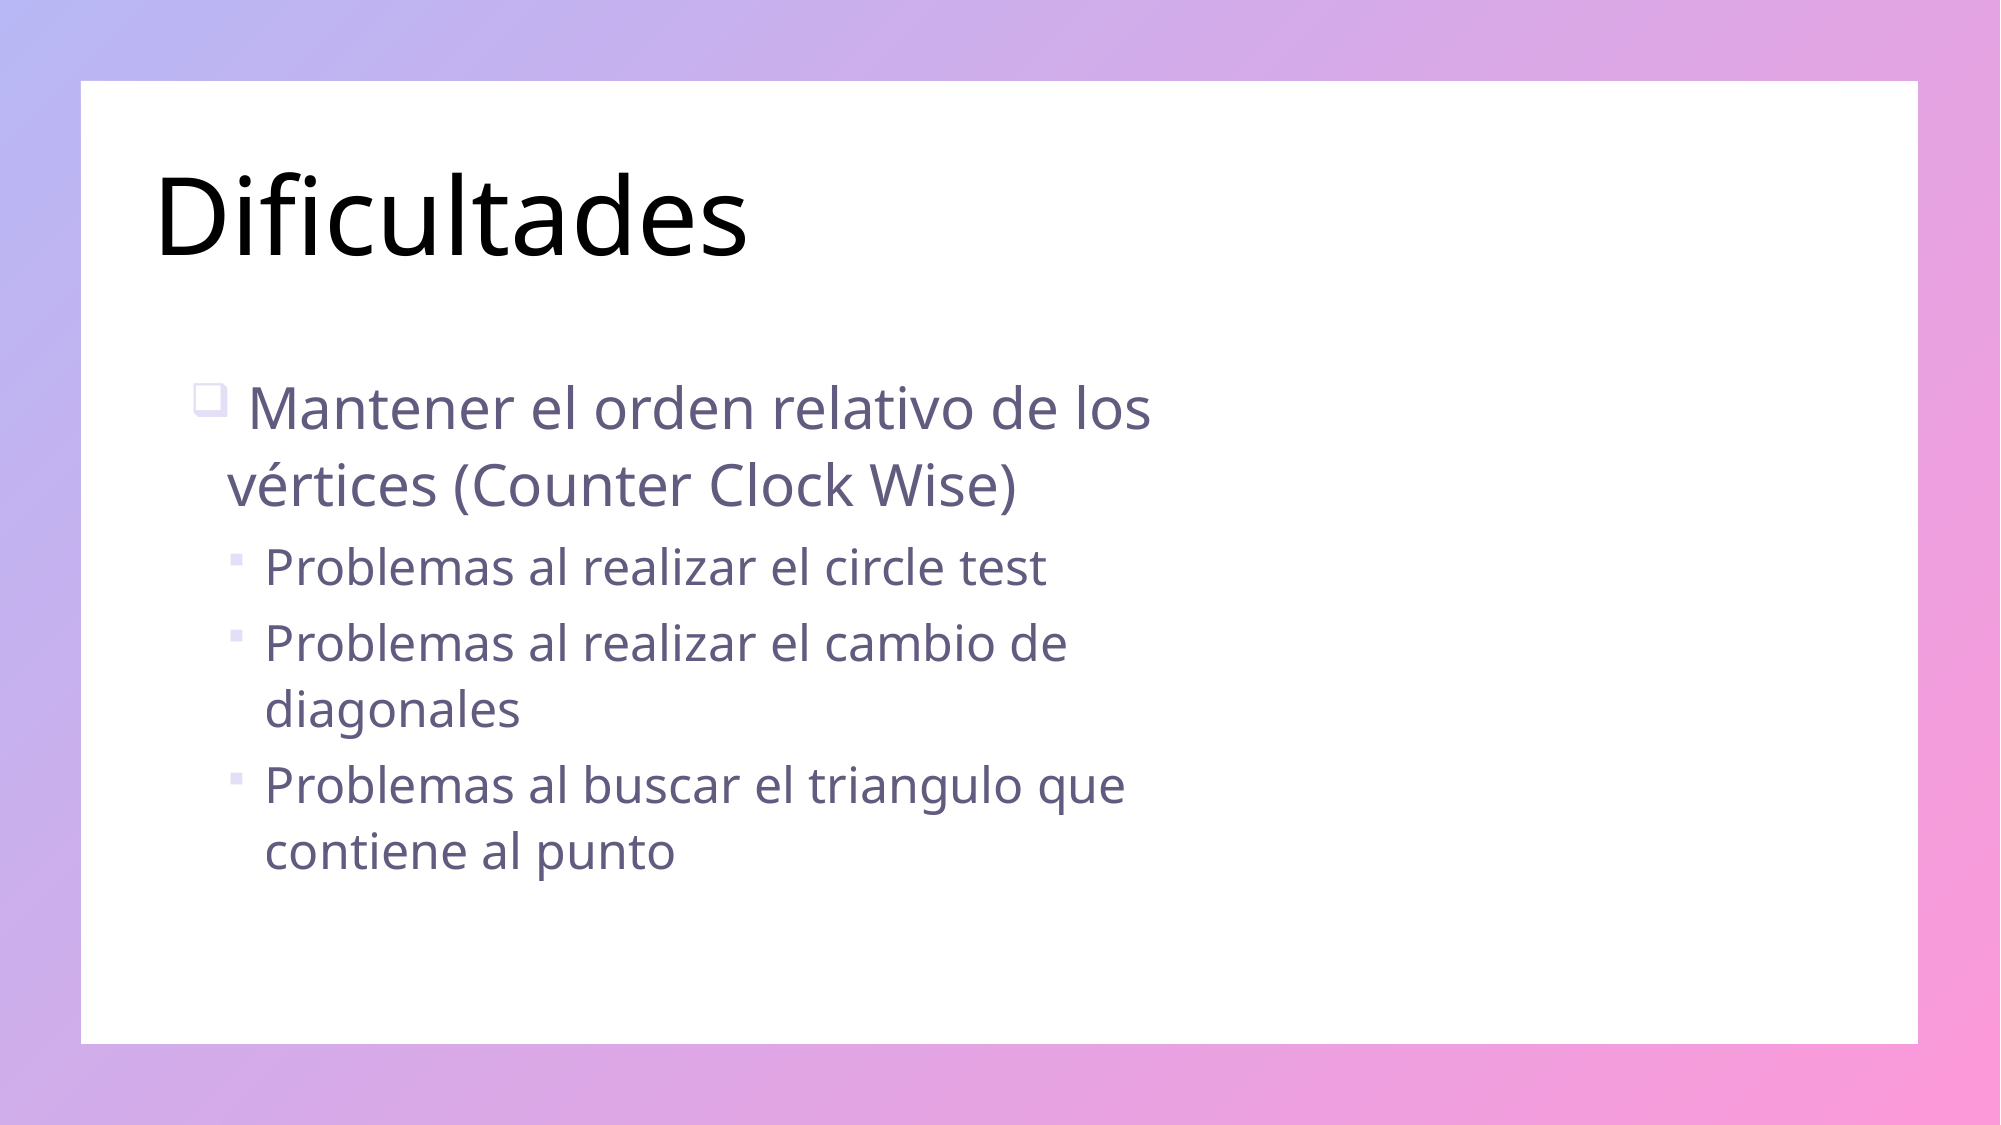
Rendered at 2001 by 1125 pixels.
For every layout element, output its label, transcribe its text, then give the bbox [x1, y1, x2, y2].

list Mantener el orden relativo de los vértices (Counter Clock Wise) Problemas al realizar el circle test Problemas al realizar el cambio de diagonales Problemas al buscar el triangulo que contiene al punto [137, 357, 1347, 1014]
title Dificultades [137, 111, 1863, 330]
